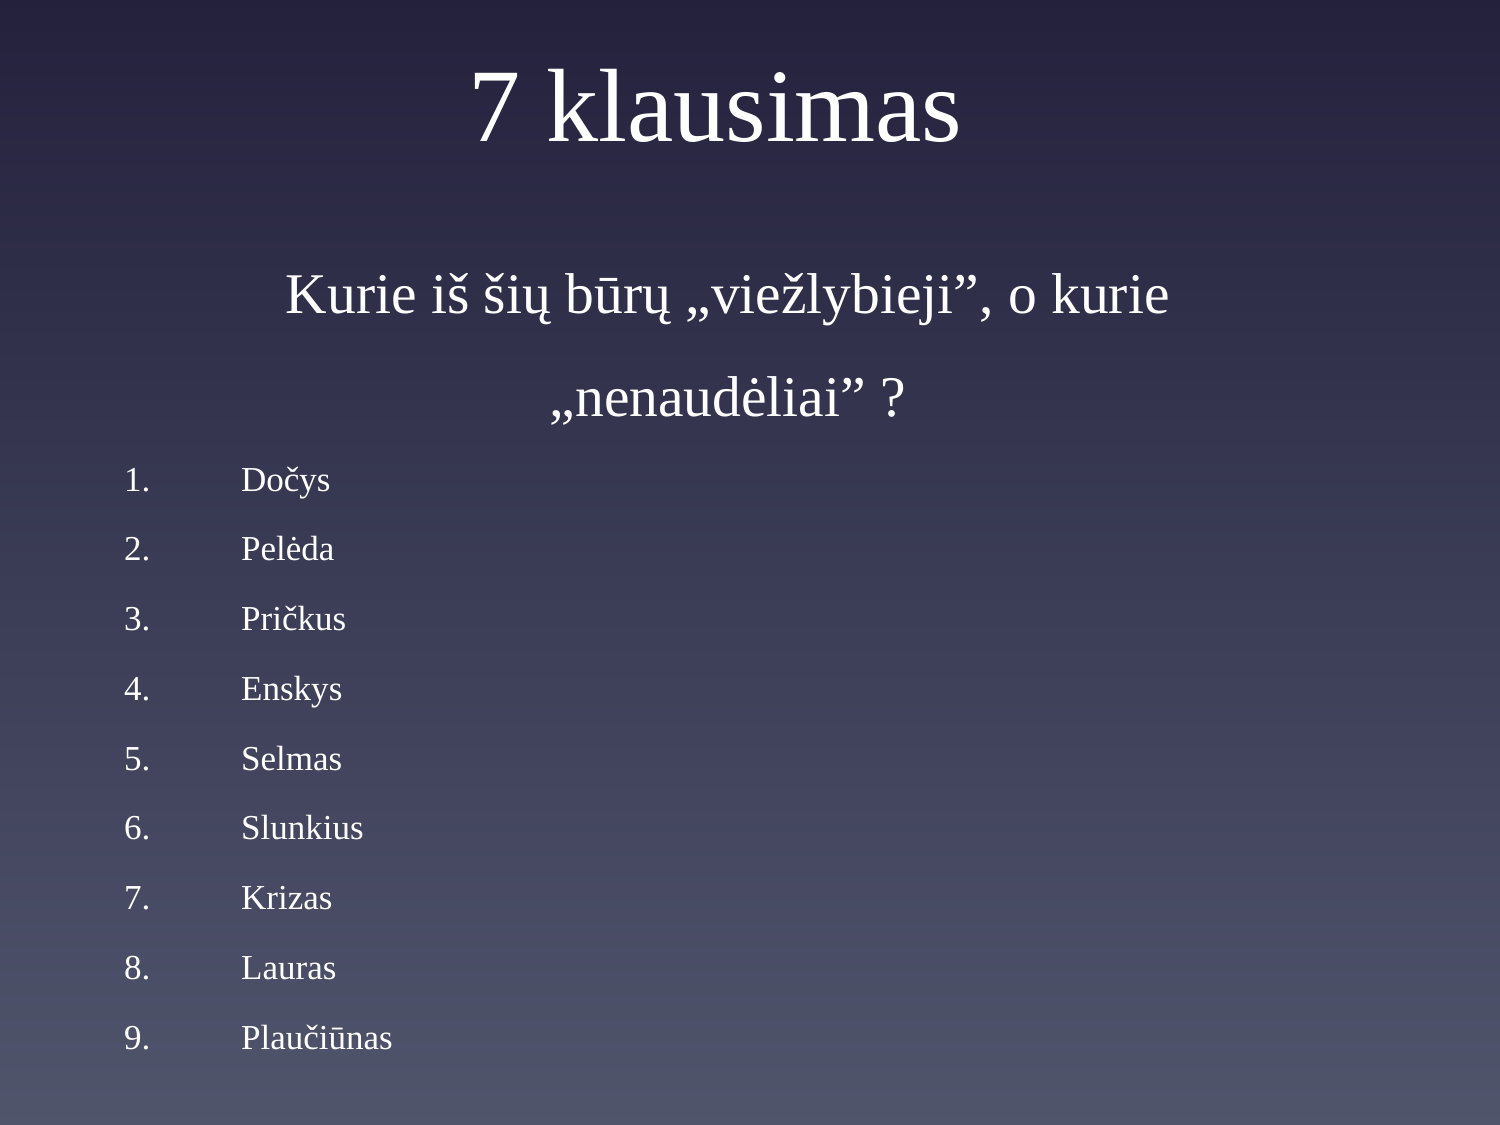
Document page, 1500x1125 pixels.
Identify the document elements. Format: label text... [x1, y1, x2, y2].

title 7 klausimas [40, 29, 1391, 218]
list Kurie iš šių būrų „viežlybieji”, o kurie „nenaudėliai” ? Dočys Pelėda Pričkus Enskys Selmas Slunkius Krizas Lauras Plaučiūnas [109, 214, 1347, 1071]
